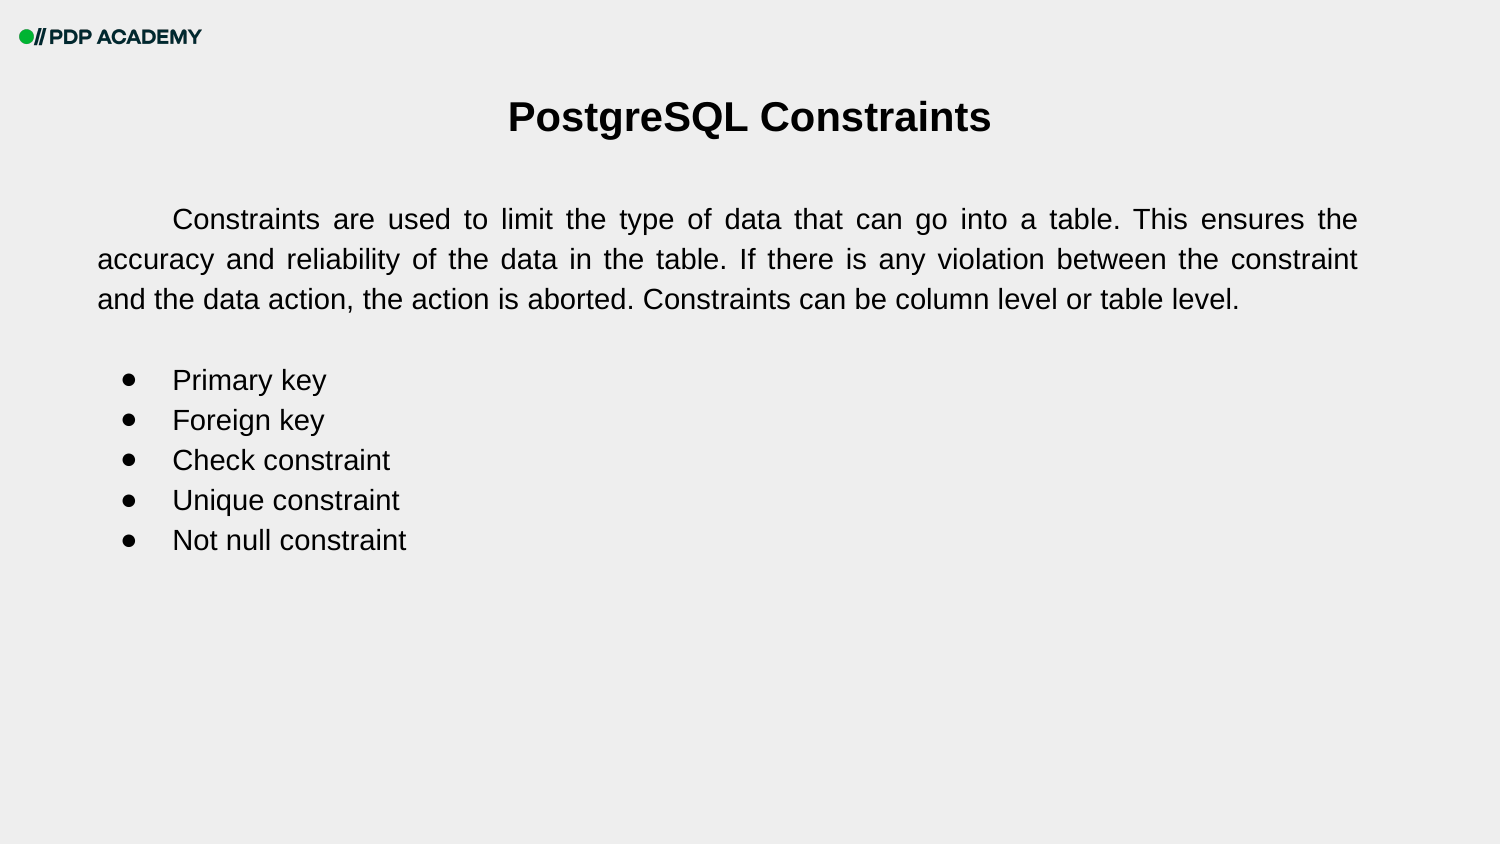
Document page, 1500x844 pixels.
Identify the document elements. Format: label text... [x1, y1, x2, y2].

title PostgreSQL Constraints [0, 67, 1500, 162]
title Constraints are used to limit the type of data that can go into a table. This ensures the accuracy and reliability of the data in the table. If there is any violation between the constraint and the data action, the action is aborted. Constraints can be column level or table level. Primary key Foreign key Check constraint Unique constraint Not null constraint [82, 180, 1375, 572]
picture [2, 0, 218, 78]
